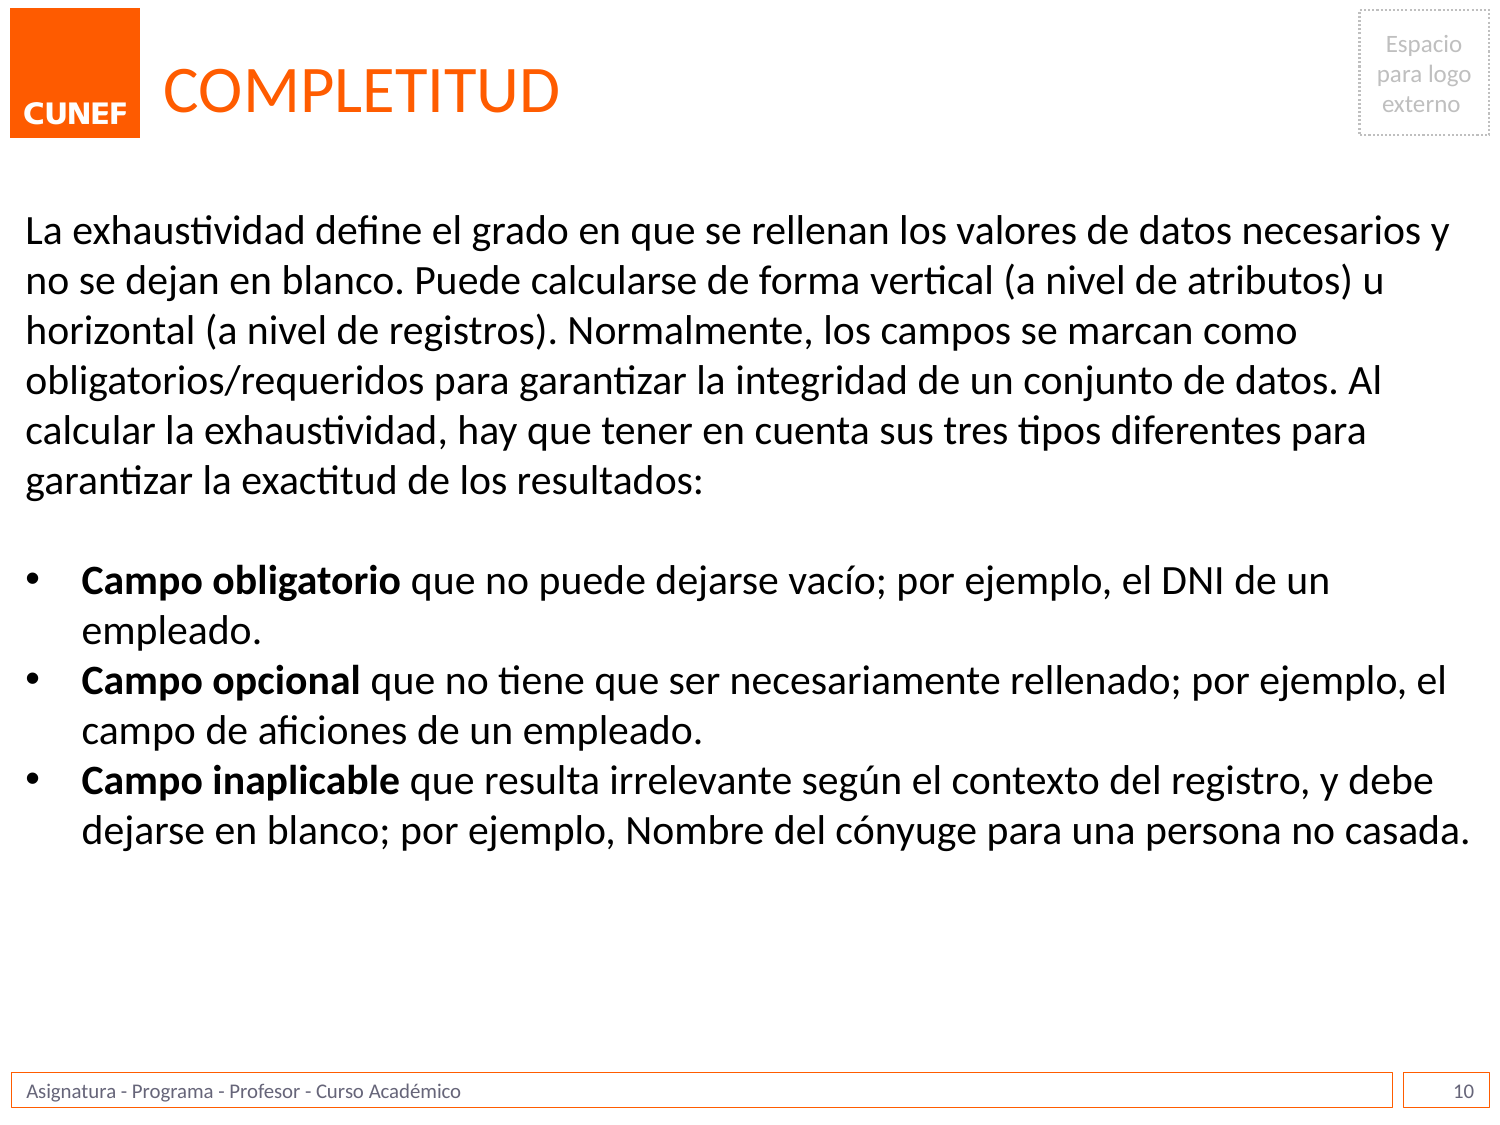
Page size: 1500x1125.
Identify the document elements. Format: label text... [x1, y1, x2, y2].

text_box La exhaustividad define el grado en que se rellenan los valores de datos necesarios y no se dejan en blanco. Puede calcularse de forma vertical (a nivel de atributos) u horizontal (a nivel de registros). Normalmente, los campos se marcan como obligatorios/requeridos para garantizar la integridad de un conjunto de datos. Al calcular la exhaustividad, hay que tener en cuenta sus tres tipos diferentes para garantizar la exactitud de los resultados: Campo obligatorio que no puede dejarse vacío; por ejemplo, el DNI de un empleado. Campo opcional que no tiene que ser necesariamente rellenado; por ejemplo, el campo de aficiones de un empleado. Campo inaplicable que resulta irrelevante según el contexto del registro, y debe dejarse en blanco; por ejemplo, Nombre del cónyuge para una persona no casada. [10, 195, 1489, 861]
footer Asignatura - Programa - Profesor - Curso Académico [11, 1072, 1393, 1108]
title COMPLETITUD [149, 8, 1350, 134]
slide_number 10 [1403, 1072, 1490, 1108]
picture [10, 8, 140, 138]
